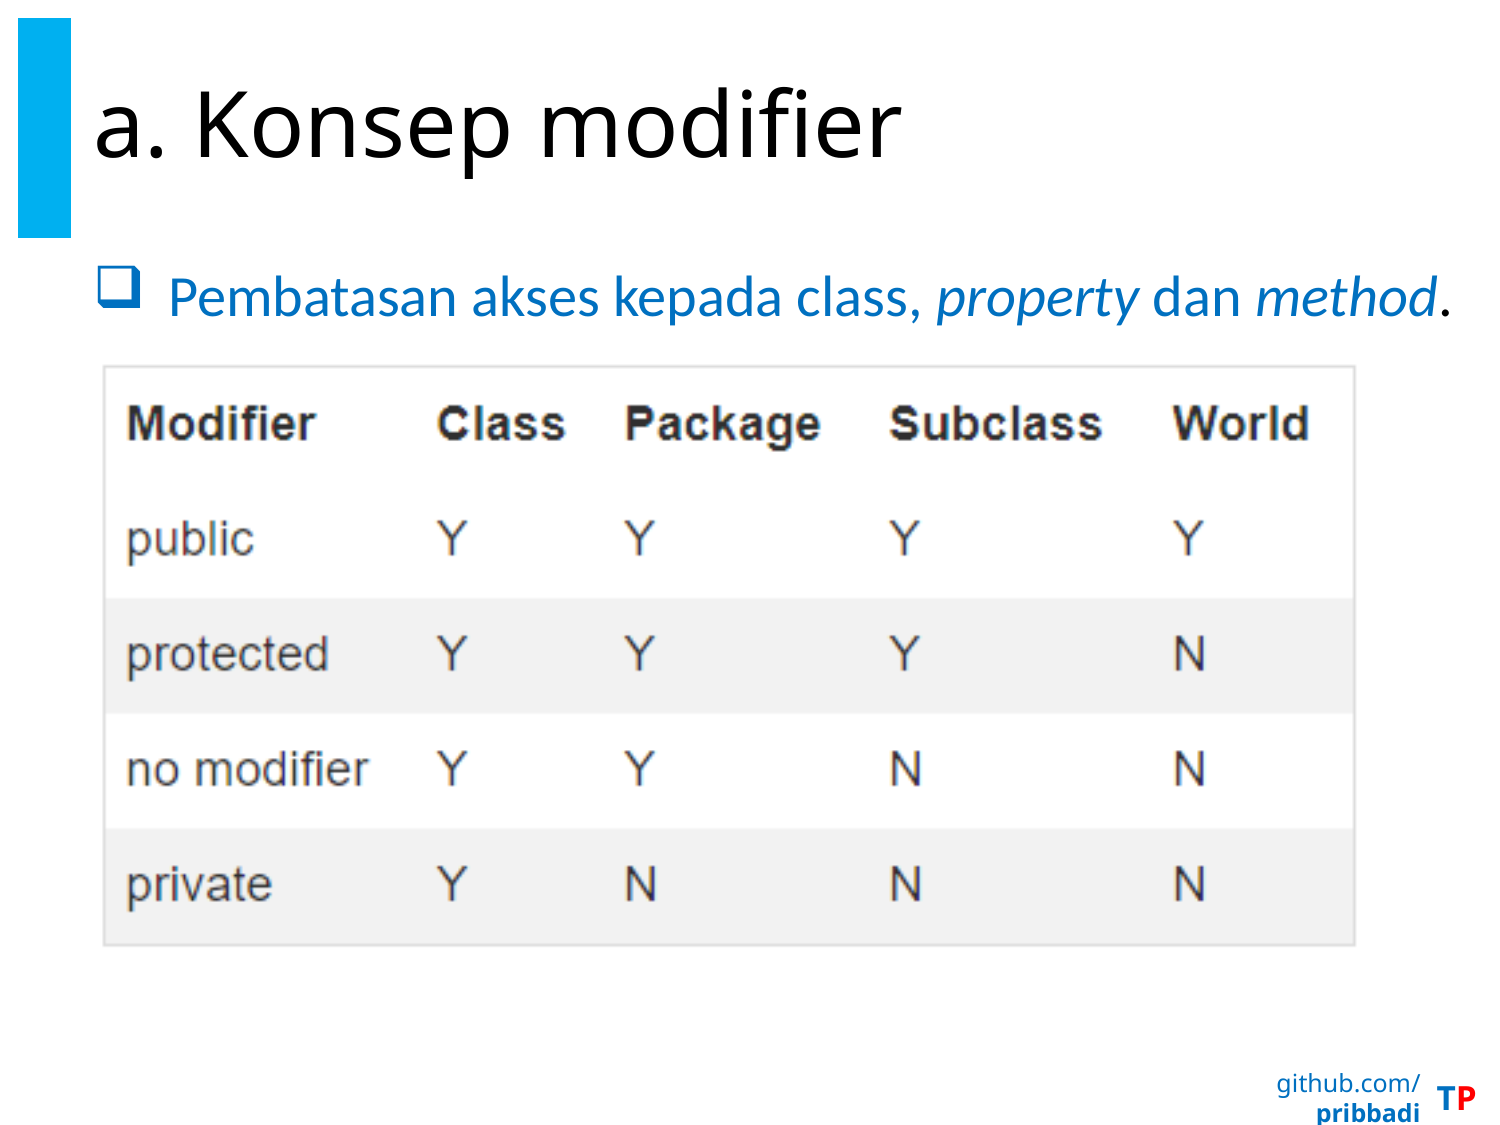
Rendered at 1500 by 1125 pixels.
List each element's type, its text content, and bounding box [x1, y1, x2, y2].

title a. Konsep modifier [78, 19, 1443, 237]
list Pembatasan akses kepada class, property dan method. [78, 259, 1479, 1057]
picture [101, 358, 1362, 958]
